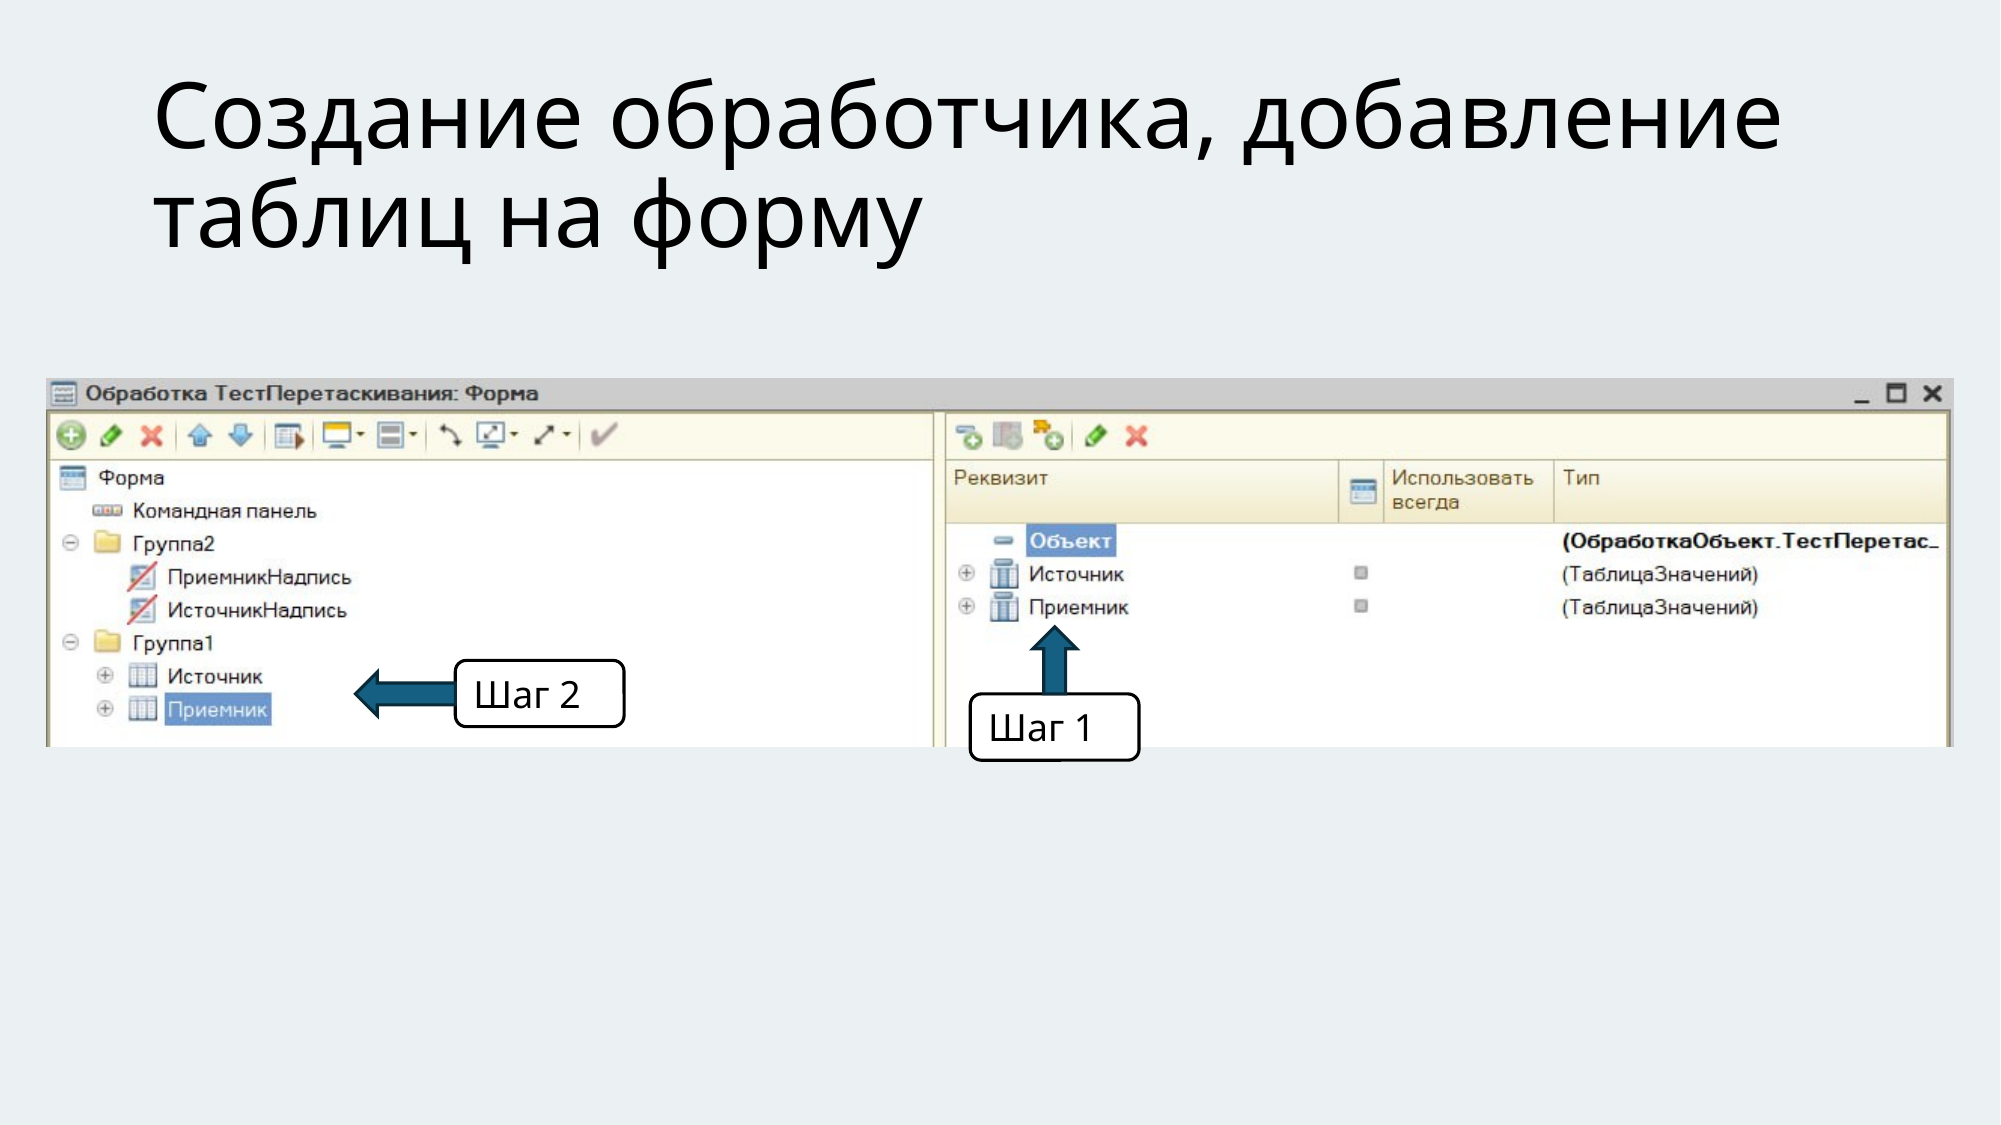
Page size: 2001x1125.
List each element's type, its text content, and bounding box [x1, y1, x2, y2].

title Создание обработчика, добавление таблиц на форму [137, 59, 1863, 278]
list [46, 377, 1954, 748]
text_box Шаг 1 [968, 748, 1141, 762]
